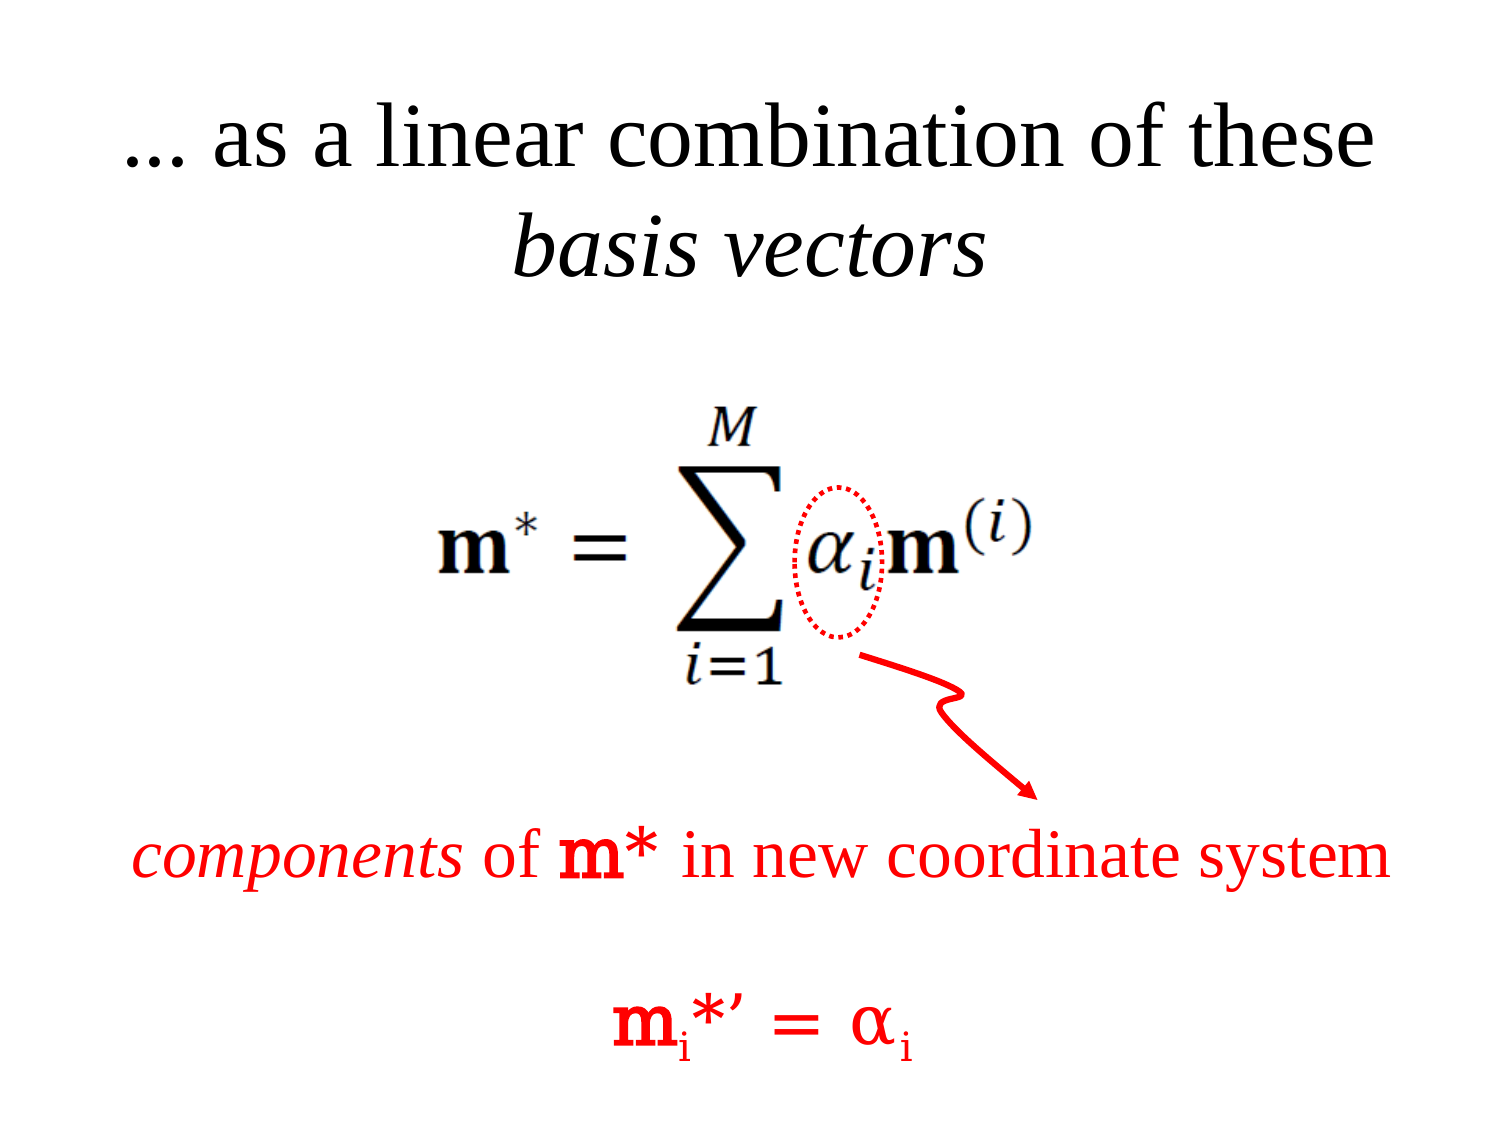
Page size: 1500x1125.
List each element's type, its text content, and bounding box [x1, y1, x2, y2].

text_box [941, 722, 1038, 799]
picture [399, 374, 1051, 713]
text_box components of m* in new coordinate system mi*’ = αi [87, 799, 1438, 1080]
title ... as a linear combination of these basis vectors [75, 45, 1425, 325]
